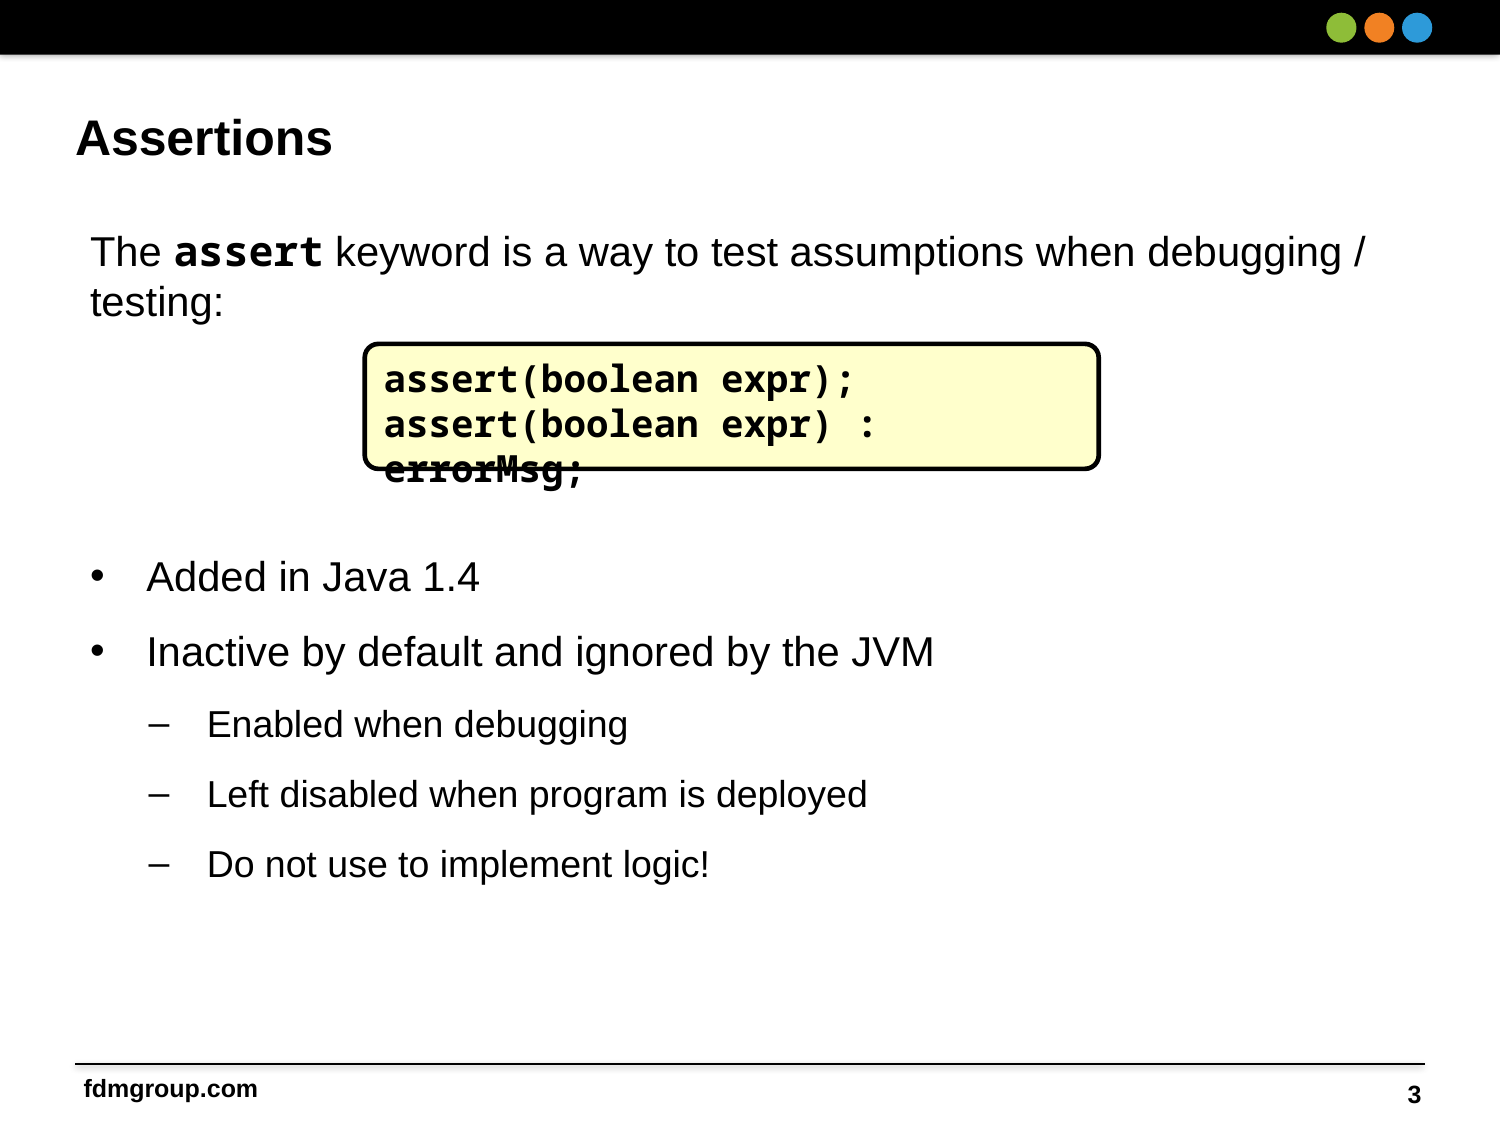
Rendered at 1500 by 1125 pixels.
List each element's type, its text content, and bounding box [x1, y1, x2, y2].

title Assertions [75, 105, 1425, 174]
text_box assert(boolean expr); assert(boolean expr) : errorMsg; [364, 343, 1099, 469]
slide_number 3 [1086, 1063, 1437, 1124]
list The assert keyword is a way to test assumptions when debugging / testing: Added in Java 1.4 Inactive by default and ignored by the JVM Enabled when debugging Left disabled when program is deployed Do not use to implement logic! [75, 217, 1425, 1011]
